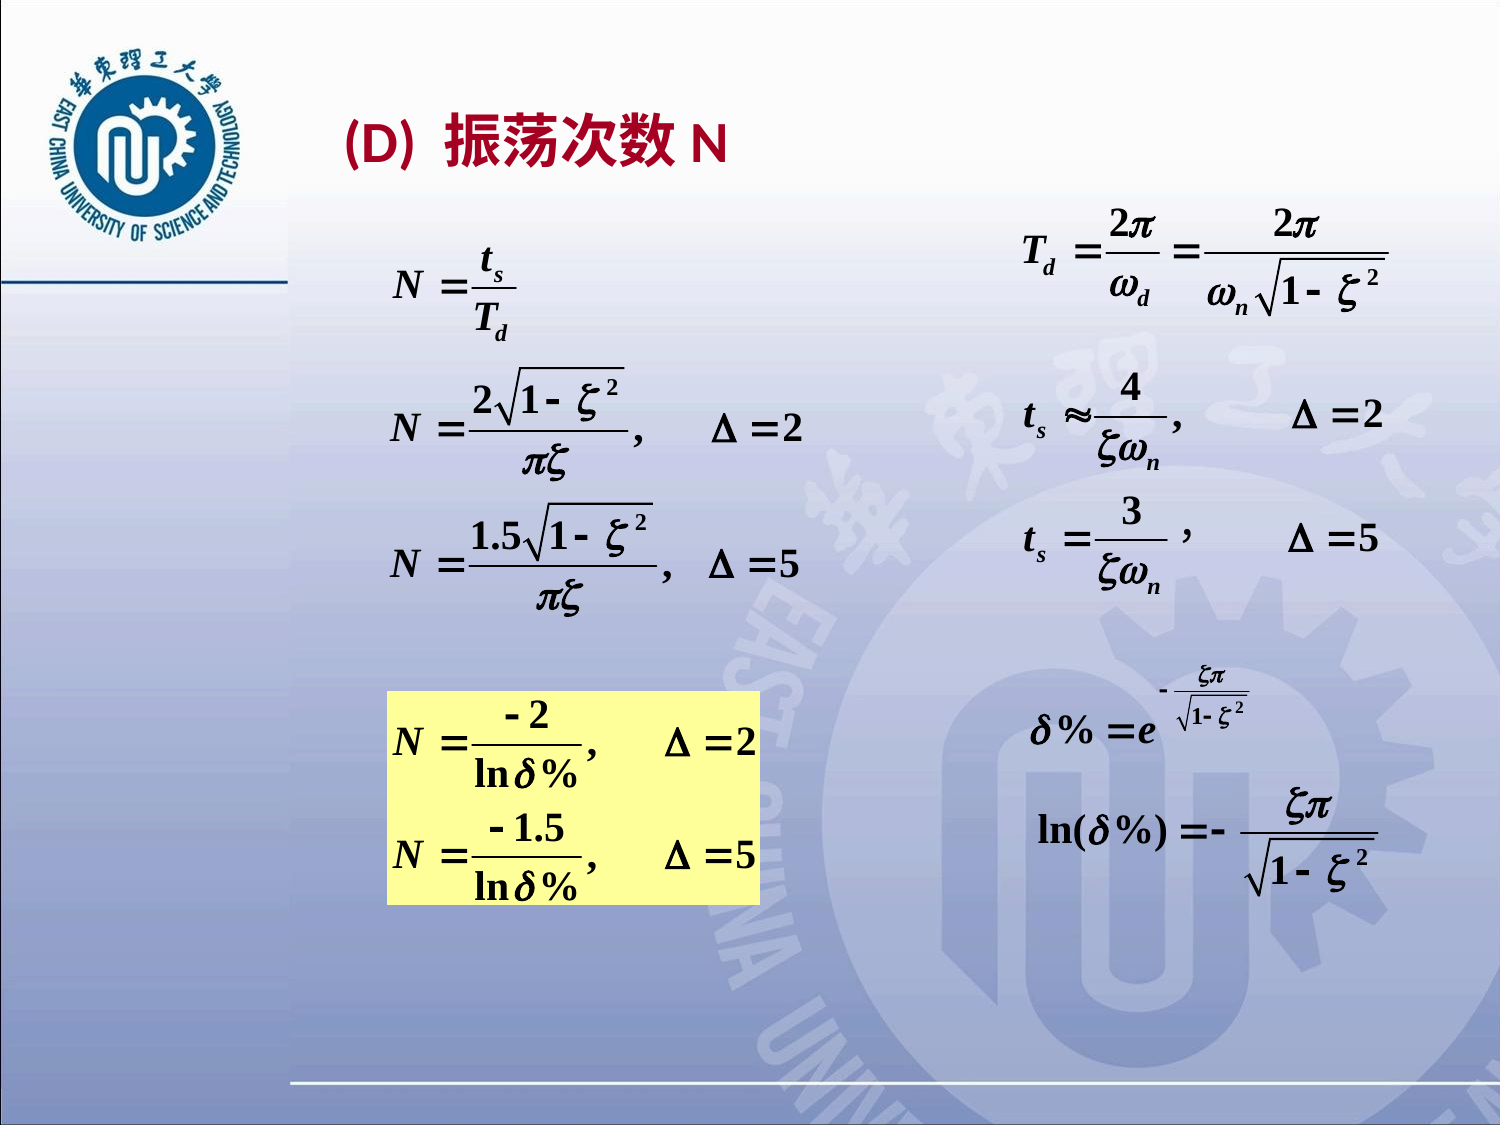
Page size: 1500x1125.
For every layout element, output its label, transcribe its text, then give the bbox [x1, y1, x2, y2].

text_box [1019, 362, 1387, 599]
picture [0, 0, 1500, 1125]
title (D) 振荡次数N [327, 44, 1426, 233]
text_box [1034, 779, 1383, 903]
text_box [1026, 658, 1255, 751]
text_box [386, 690, 760, 906]
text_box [383, 361, 807, 623]
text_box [1019, 198, 1393, 323]
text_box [386, 234, 521, 348]
